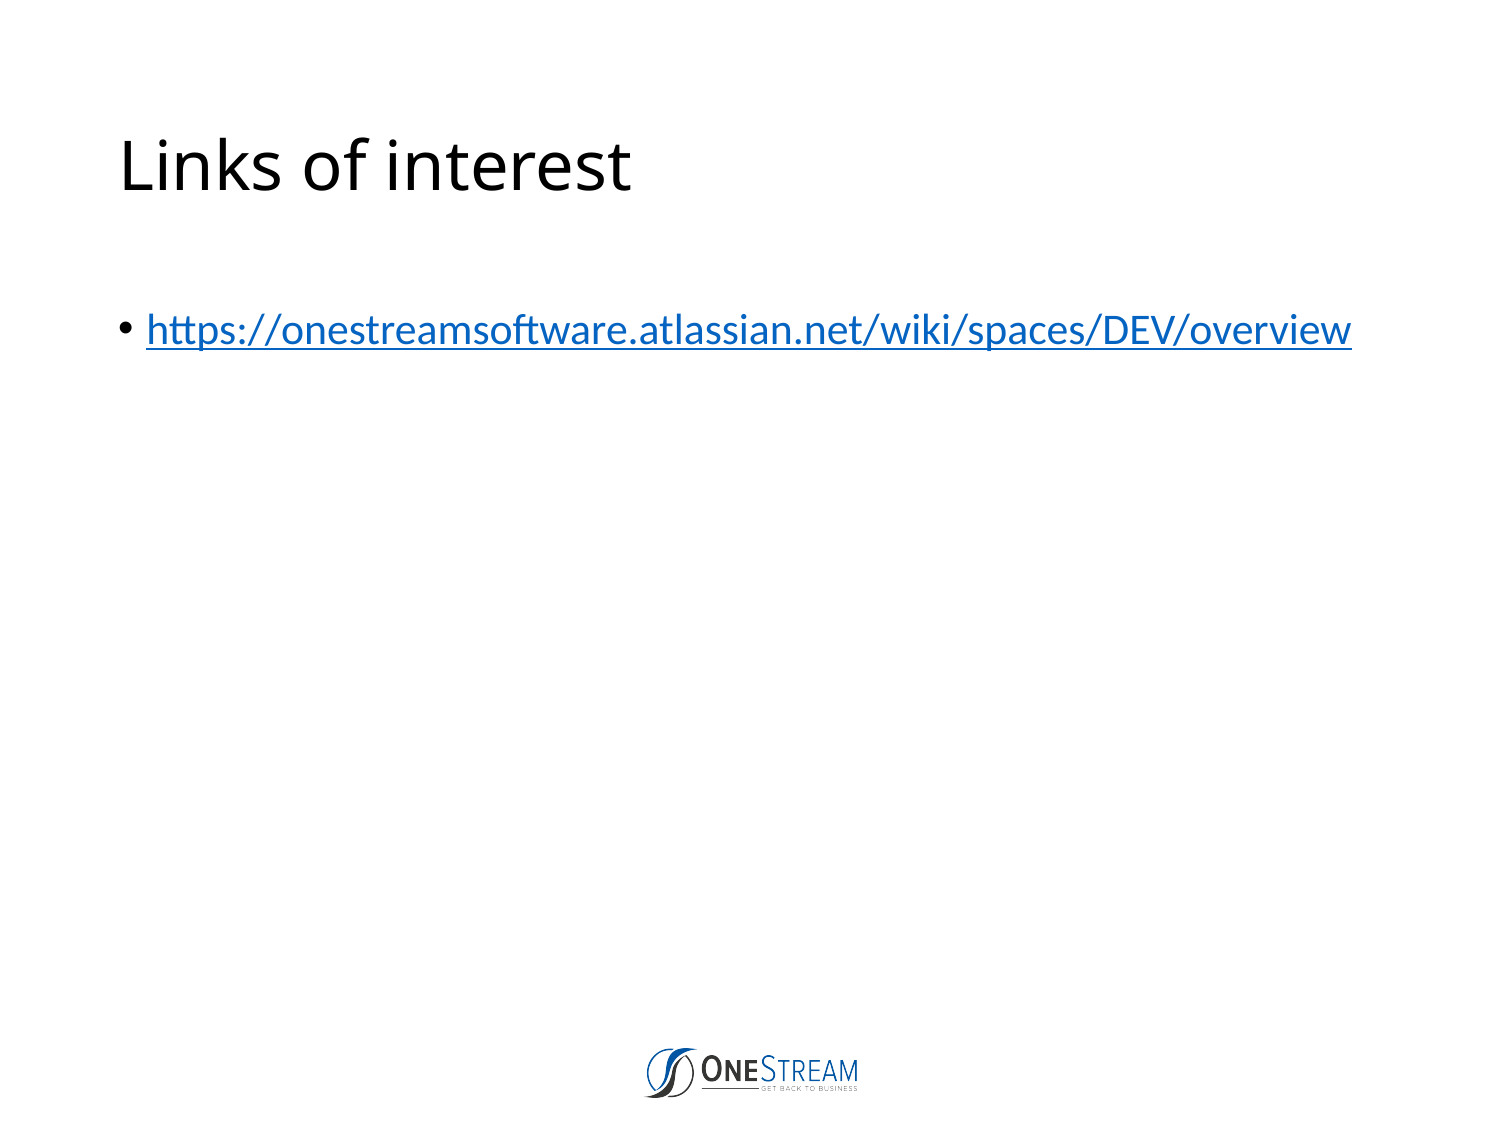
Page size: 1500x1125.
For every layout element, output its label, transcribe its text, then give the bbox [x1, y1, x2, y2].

list https://onestreamsoftware.atlassian.net/wiki/spaces/DEV/overview [103, 299, 1397, 1014]
picture [643, 1048, 857, 1098]
title Links of interest [103, 59, 1397, 278]
